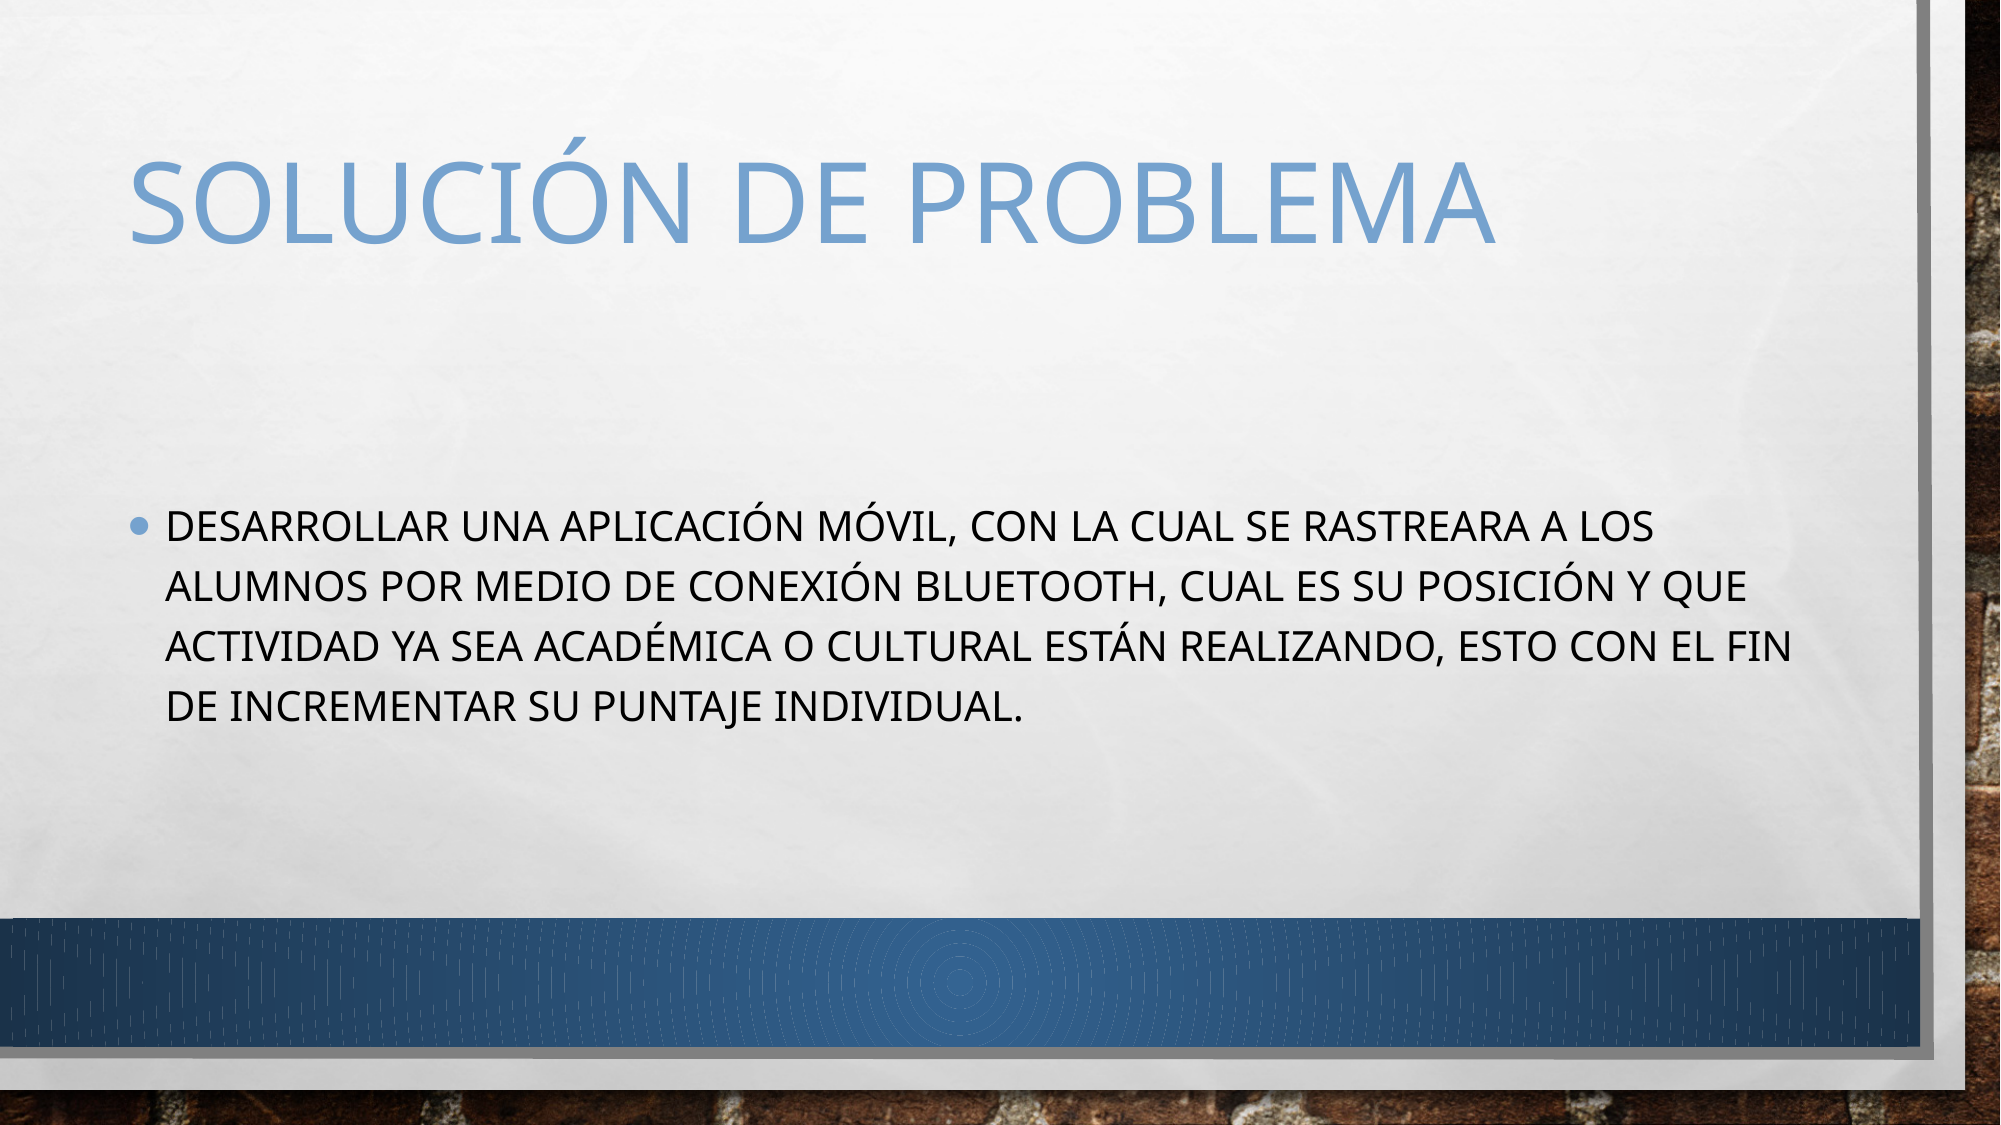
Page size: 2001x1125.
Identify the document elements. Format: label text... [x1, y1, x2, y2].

title Solución de problema [112, 112, 1818, 302]
picture [0, 0, 2000, 1125]
list Desarrollar una aplicación móvil, con la cual se rastreara a los alumnos por medio de conexión bluetooth, cual es su posición y que actividad ya sea académica o cultural están realizando, esto con el fin de incrementar su puntaje individual. [112, 338, 1818, 882]
